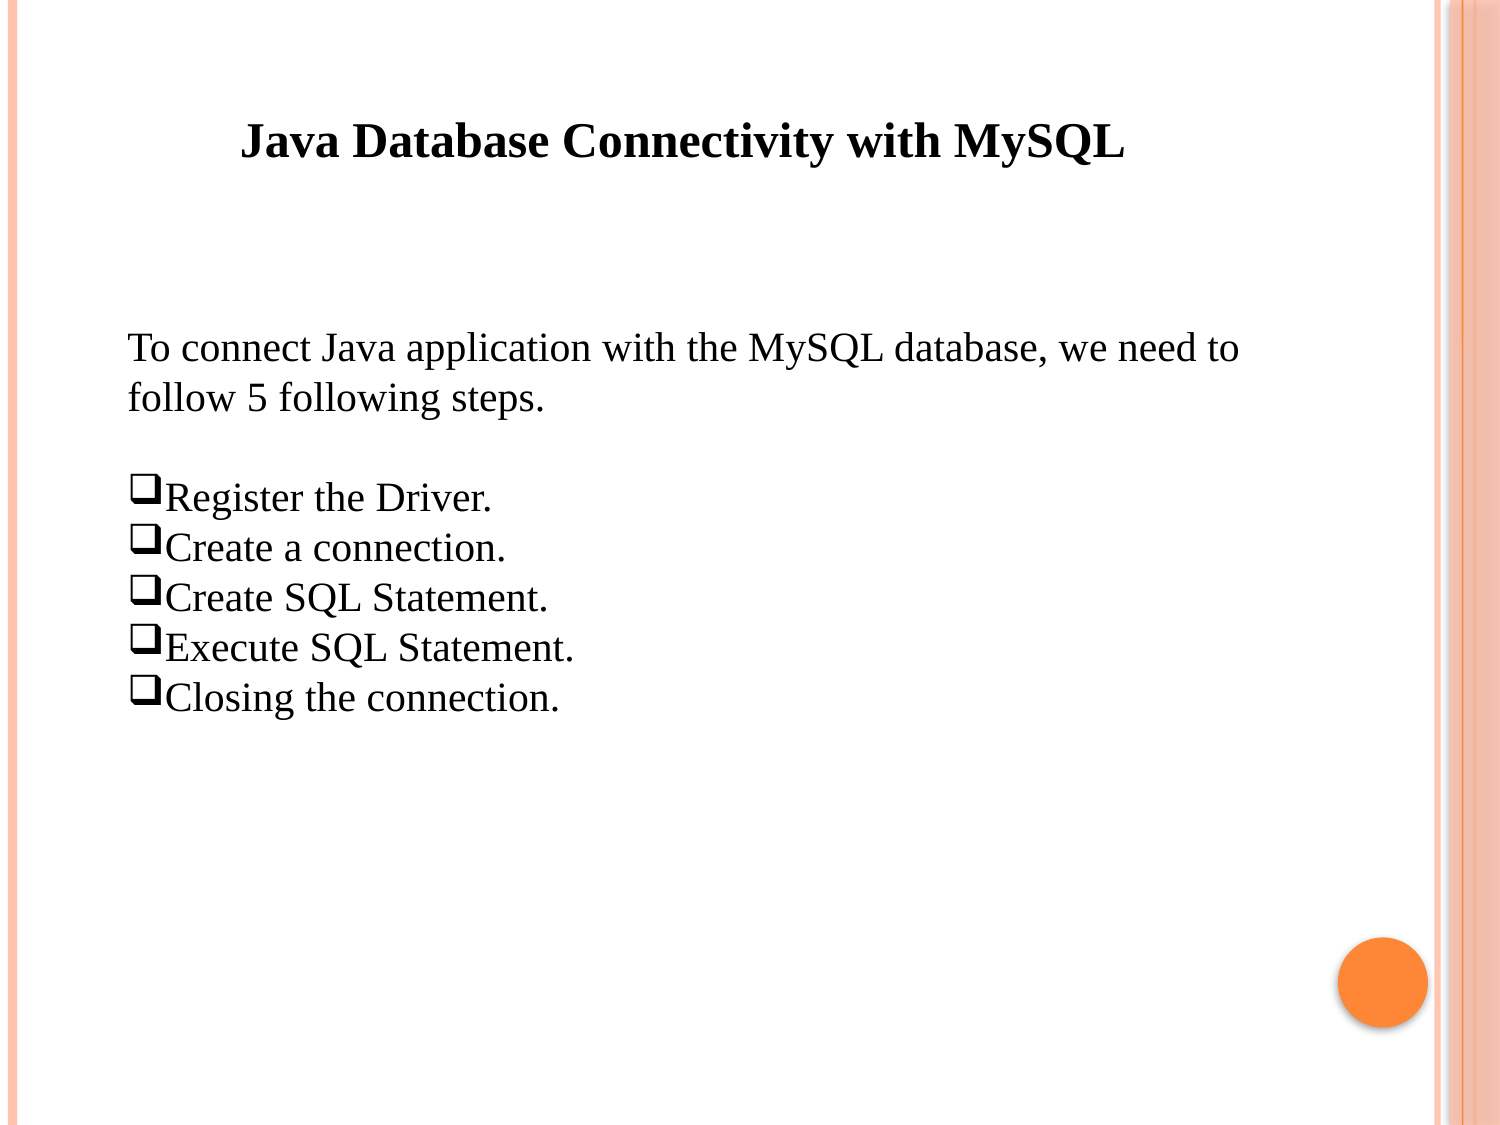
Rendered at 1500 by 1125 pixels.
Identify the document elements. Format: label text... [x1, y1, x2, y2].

text_box Java Database Connectivity with MySQL [225, 99, 1163, 175]
text_box To connect Java application with the MySQL database, we need to follow 5 following steps. Register the Driver. Create a connection. Create SQL Statement. Execute SQL Statement. Closing the connection. [112, 312, 1263, 773]
